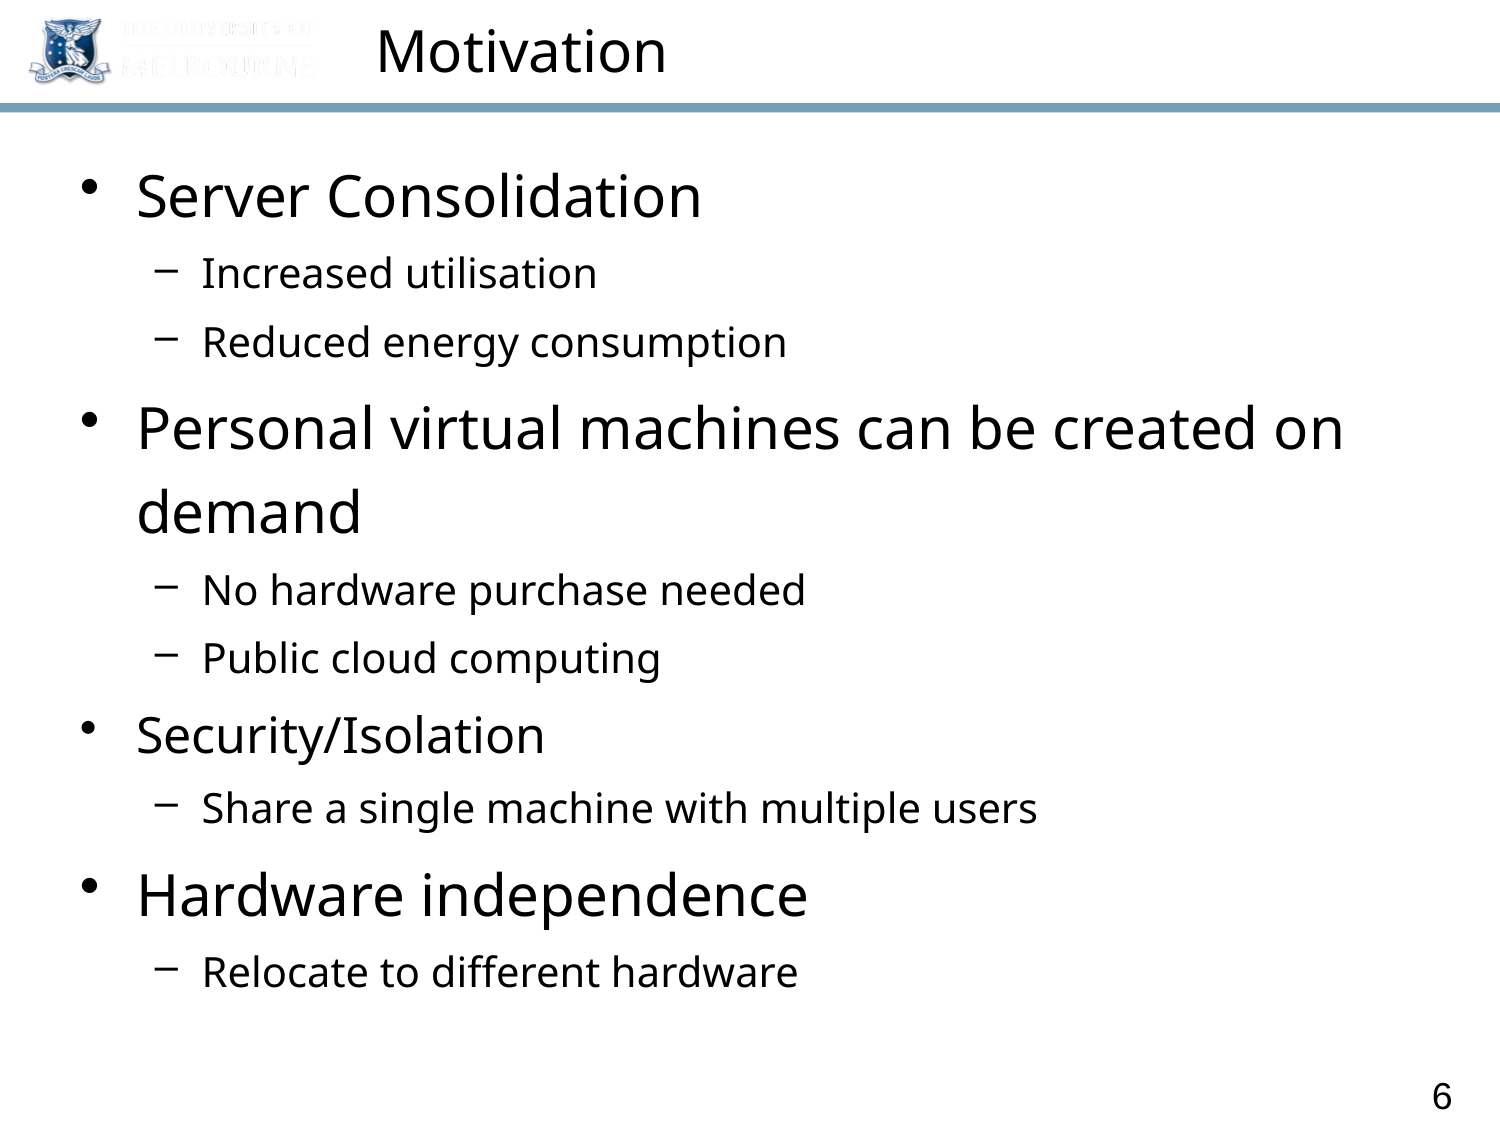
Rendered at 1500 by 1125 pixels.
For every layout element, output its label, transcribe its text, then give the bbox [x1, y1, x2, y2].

picture [24, 13, 317, 89]
title Motivation [360, 7, 1425, 91]
list Server Consolidation Increased utilisation Reduced energy consumption Personal virtual machines can be created on demand No hardware purchase needed Public cloud computing Security/Isolation Share a single machine with multiple users Hardware independence Relocate to different hardware [64, 137, 1415, 1035]
